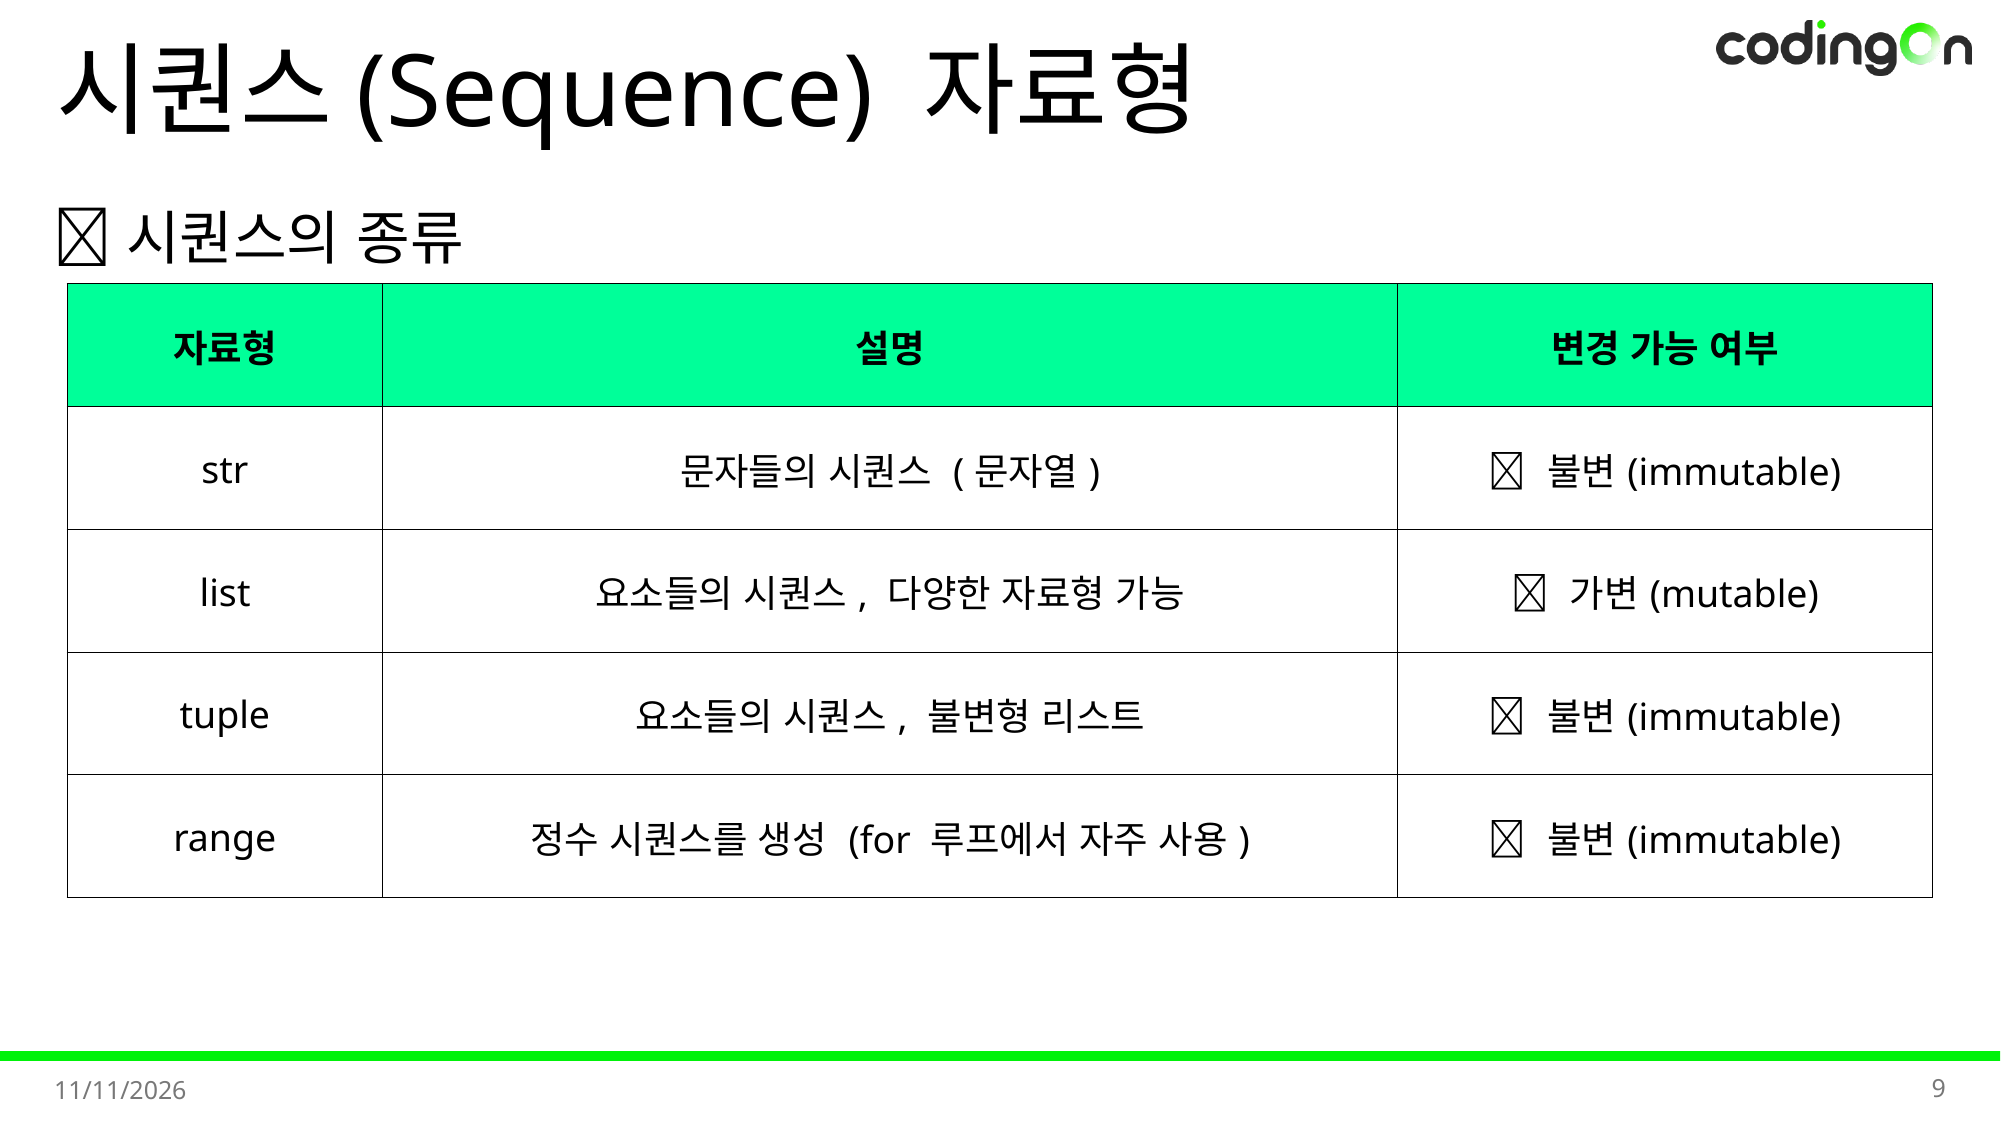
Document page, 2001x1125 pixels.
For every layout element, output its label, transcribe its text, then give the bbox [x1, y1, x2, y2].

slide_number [39, 1061, 490, 1122]
table_header 자료형 [68, 284, 382, 406]
table_cell 요소들의 시퀀스, 불변형 리스트 [383, 653, 1397, 774]
table_cell ✅ 가변(mutable) [1398, 530, 1932, 652]
table_header 설명 [383, 284, 1397, 406]
text_box ✅시퀀스의 종류 [39, 158, 1959, 284]
title 시퀀스(Sequence) 자료형 [41, 0, 1767, 158]
table_cell ❌ 불변(immutable) [1398, 775, 1932, 897]
table_cell str [68, 407, 382, 529]
table_cell ❌ 불변(immutable) [1398, 407, 1932, 529]
table_cell 문자들의 시퀀스 (문자열) [383, 407, 1397, 529]
table_header 변경 가능 여부 [1398, 284, 1932, 406]
table_cell range [68, 775, 382, 897]
picture [1767, 20, 1972, 76]
table_cell 요소들의 시퀀스, 다양한 자료형 가능 [383, 530, 1397, 652]
table_cell 정수 시퀀스를 생성 (for 루프에서 자주 사용) [383, 775, 1397, 897]
table_cell tuple [68, 653, 382, 774]
slide_number 9 [1510, 1059, 1961, 1120]
table_cell ❌ 불변(immutable) [1398, 653, 1932, 774]
table_cell list [68, 530, 382, 652]
